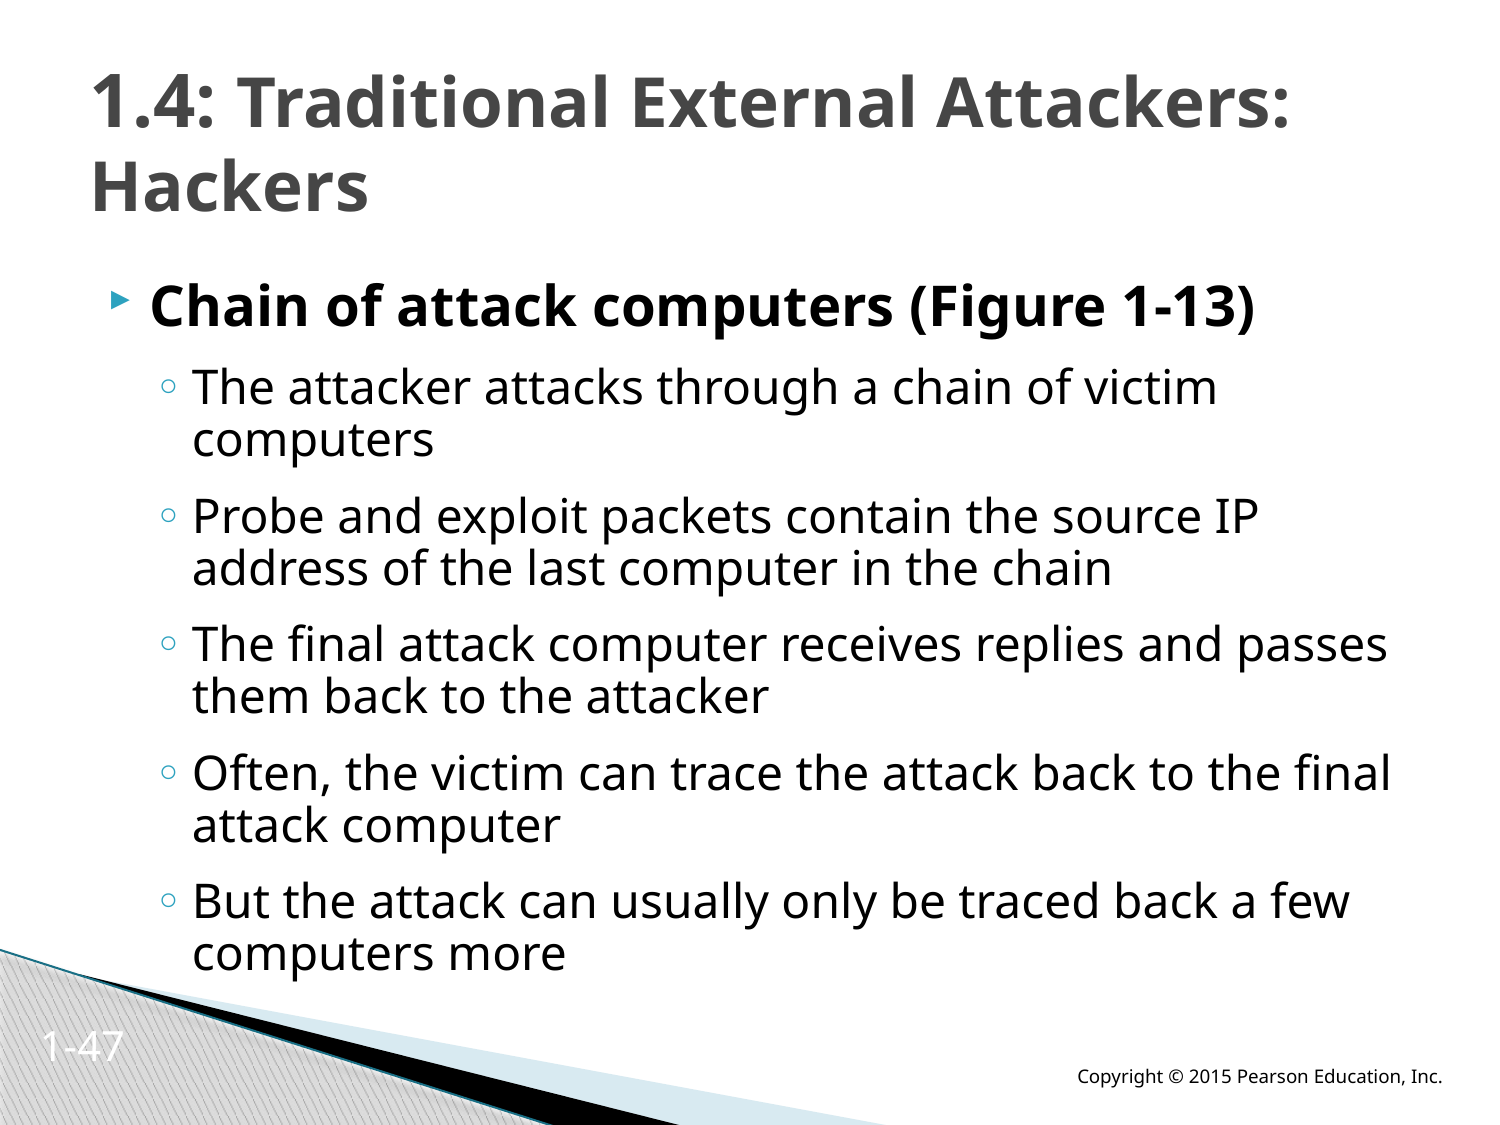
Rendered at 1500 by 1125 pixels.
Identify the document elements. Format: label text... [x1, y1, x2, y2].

list Chain of attack computers (Figure 1-13) The attacker attacks through a chain of victim computers Probe and exploit packets contain the source IP address of the last computer in the chain The final attack computer receives replies and passes them back to the attacker Often, the victim can trace the attack back to the final attack computer But the attack can usually only be traced back a few computers more [75, 270, 1425, 1013]
slide_number 1-46 [24, 1012, 163, 1088]
title 1.4: Traditional External Attackers: Hackers [75, 45, 1425, 233]
